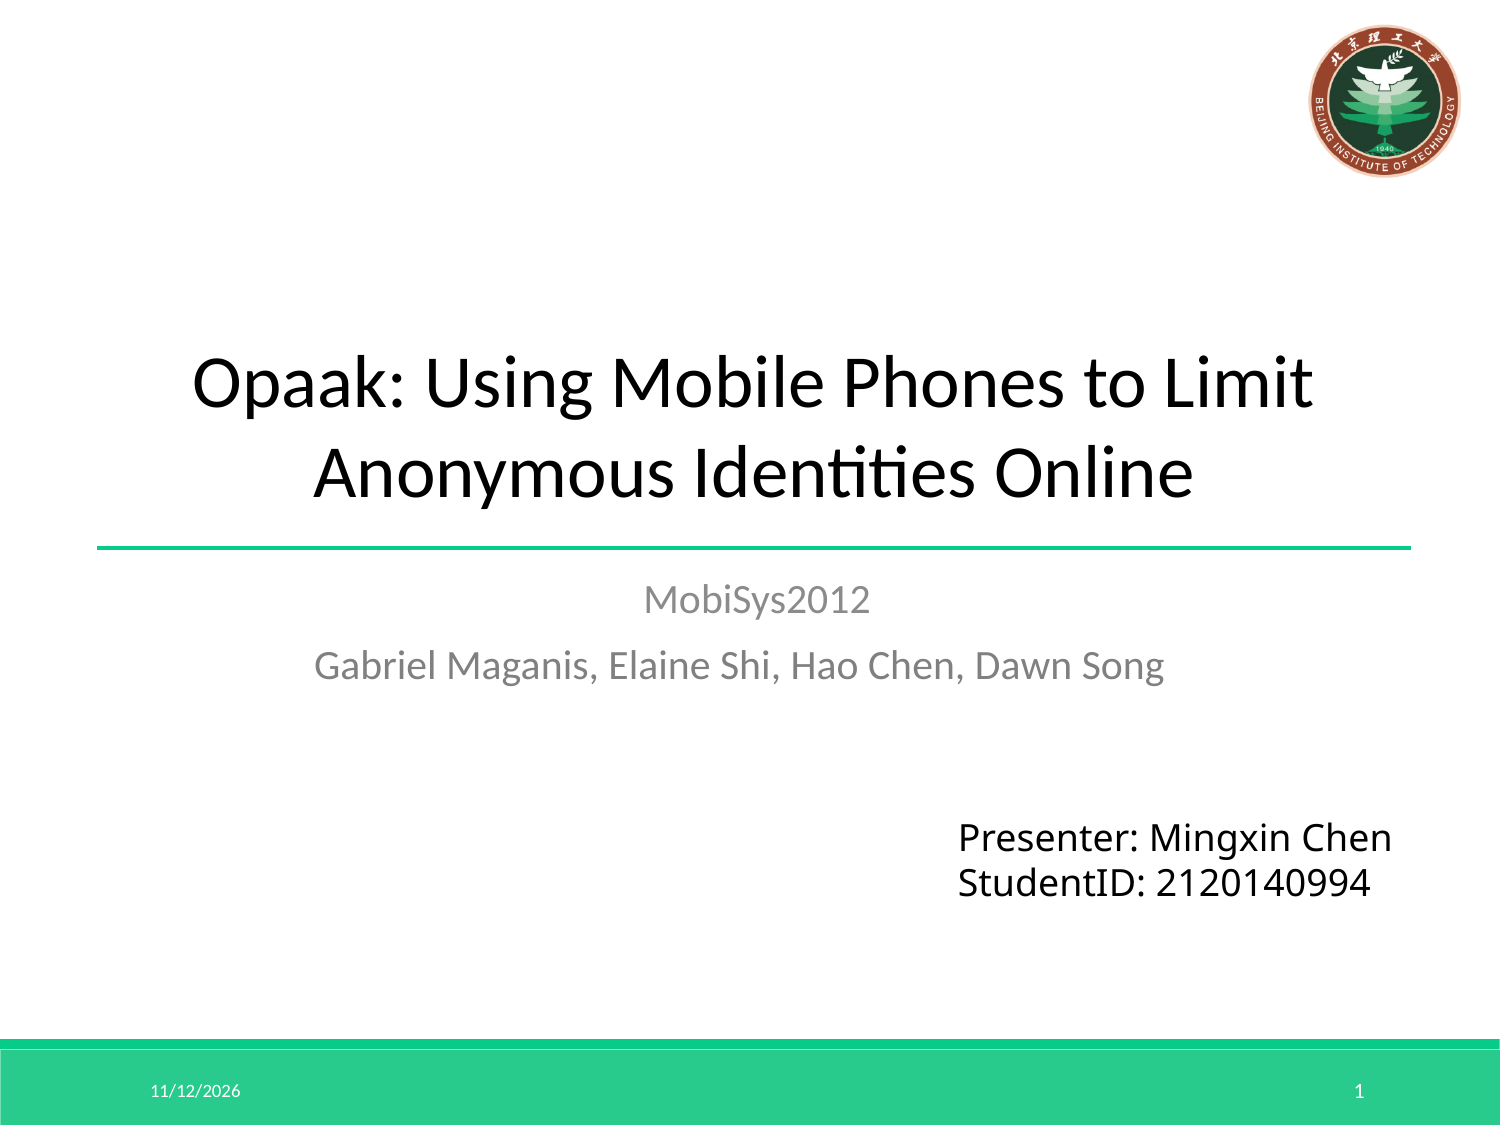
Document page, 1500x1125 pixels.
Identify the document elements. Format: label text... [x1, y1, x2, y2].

text_box Opaak: Using Mobile Phones to Limit Anonymous Identities Online [97, 325, 1412, 521]
slide_number 1 [1218, 1059, 1380, 1120]
text_box Gabriel Maganis, Elaine Shi, Hao Chen, Dawn Song [171, 635, 1294, 719]
text_box MobiSys2012 [196, 564, 1319, 648]
text_box Presenter: Mingxin Chen StudentID: 2120140994 [943, 806, 1432, 912]
picture [1296, 18, 1472, 183]
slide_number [135, 1059, 440, 1120]
